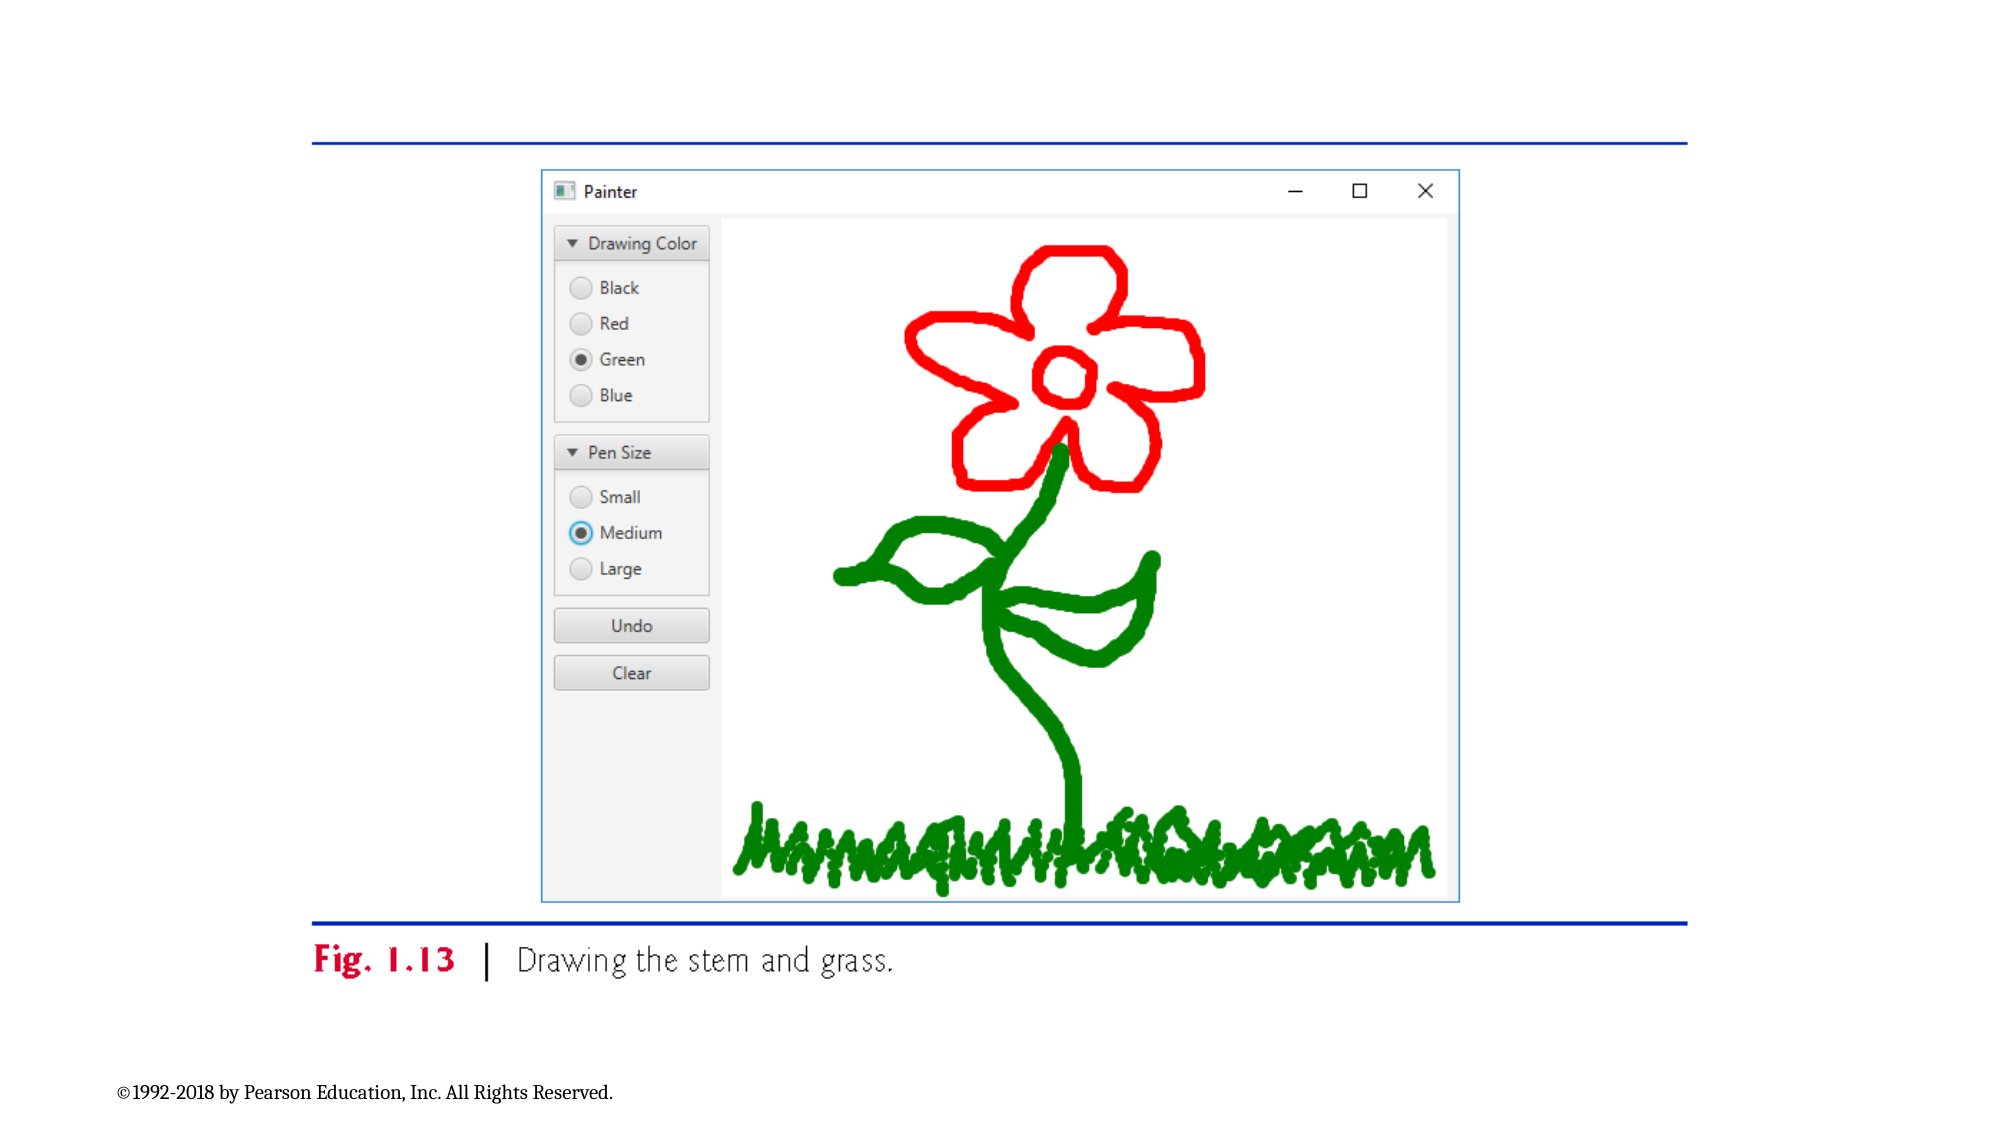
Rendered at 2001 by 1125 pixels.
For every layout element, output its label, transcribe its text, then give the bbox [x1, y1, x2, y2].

picture [168, 0, 1831, 1125]
footer ©1992-2018 by Pearson Education, Inc. All Rights Reserved. [99, 1051, 161, 1112]
